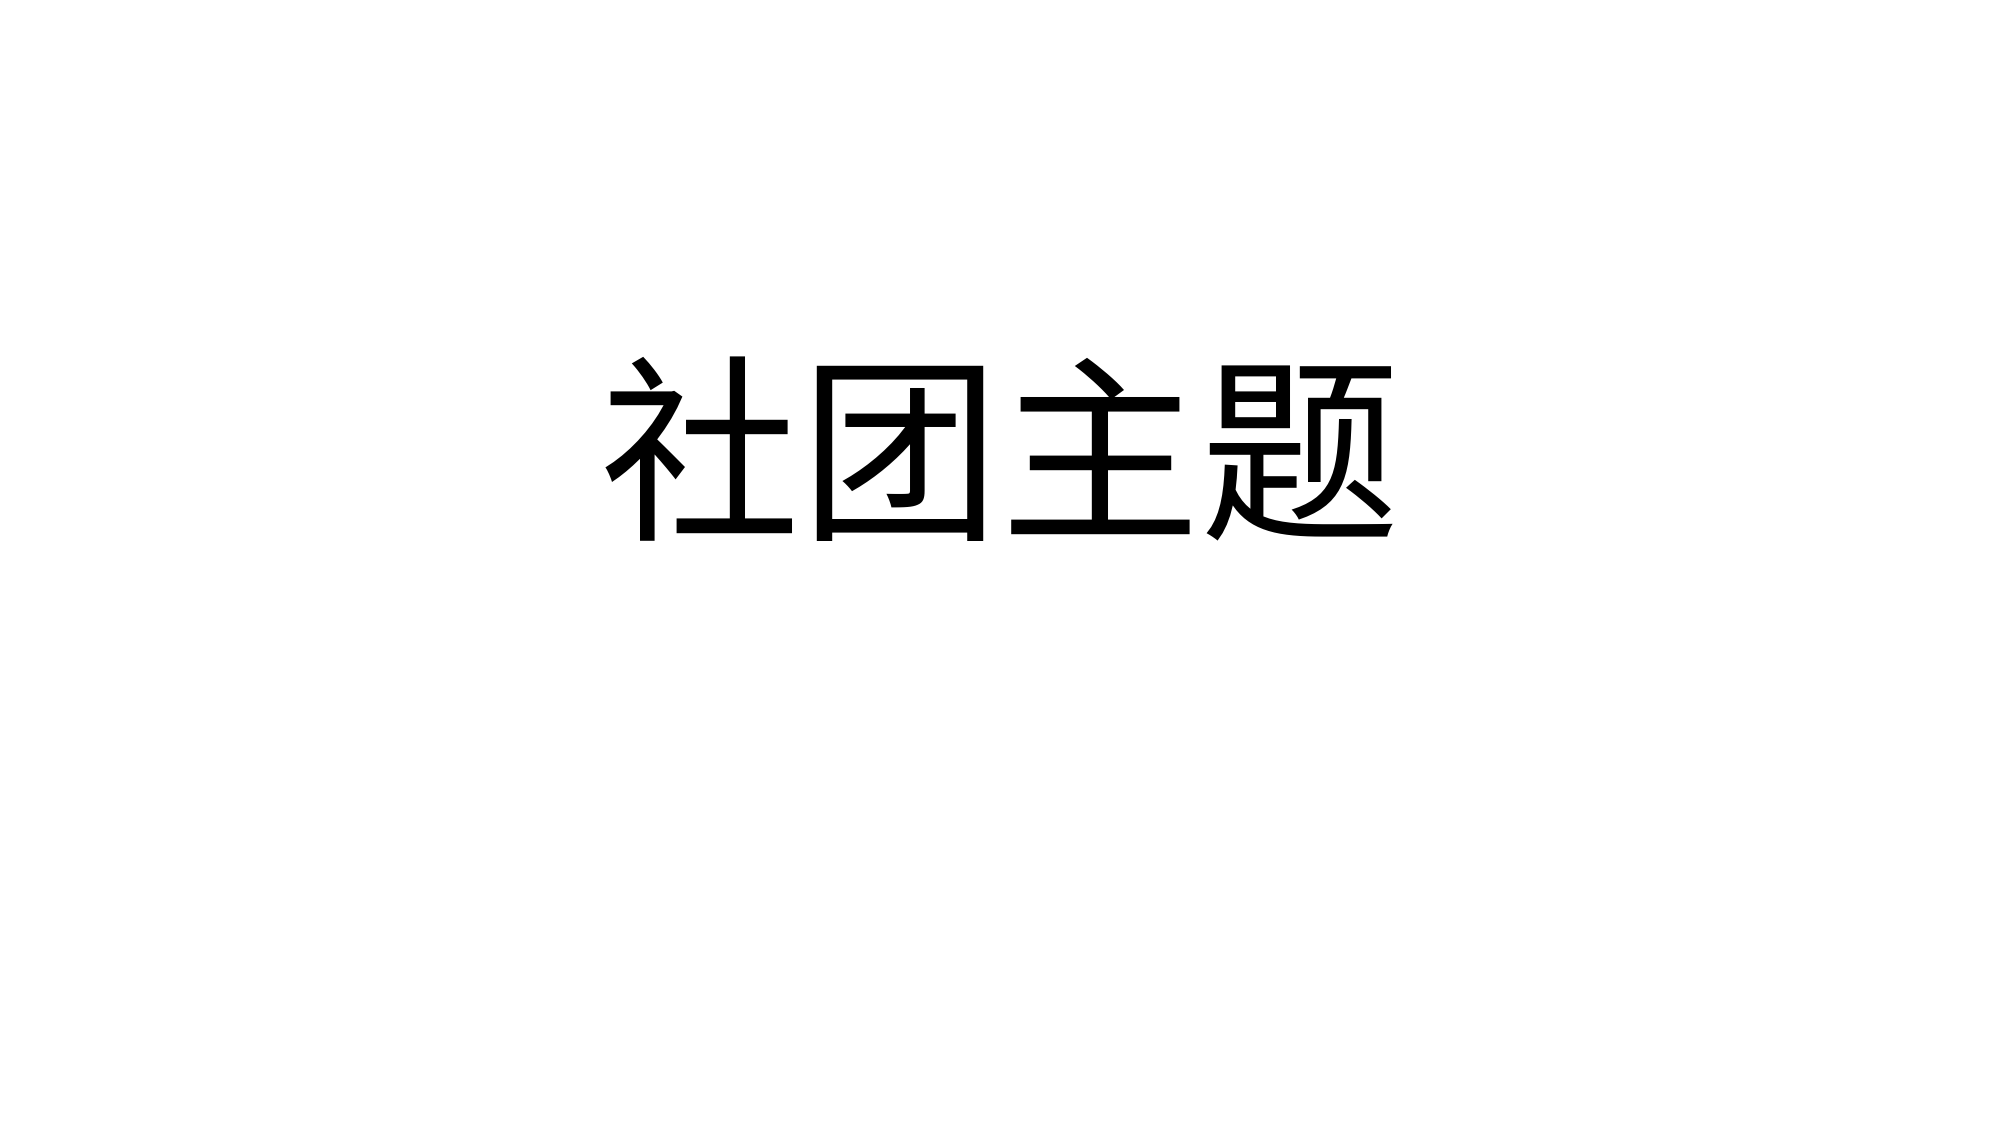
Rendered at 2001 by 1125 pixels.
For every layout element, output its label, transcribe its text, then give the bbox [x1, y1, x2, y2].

title 社团主题 [249, 184, 1750, 576]
